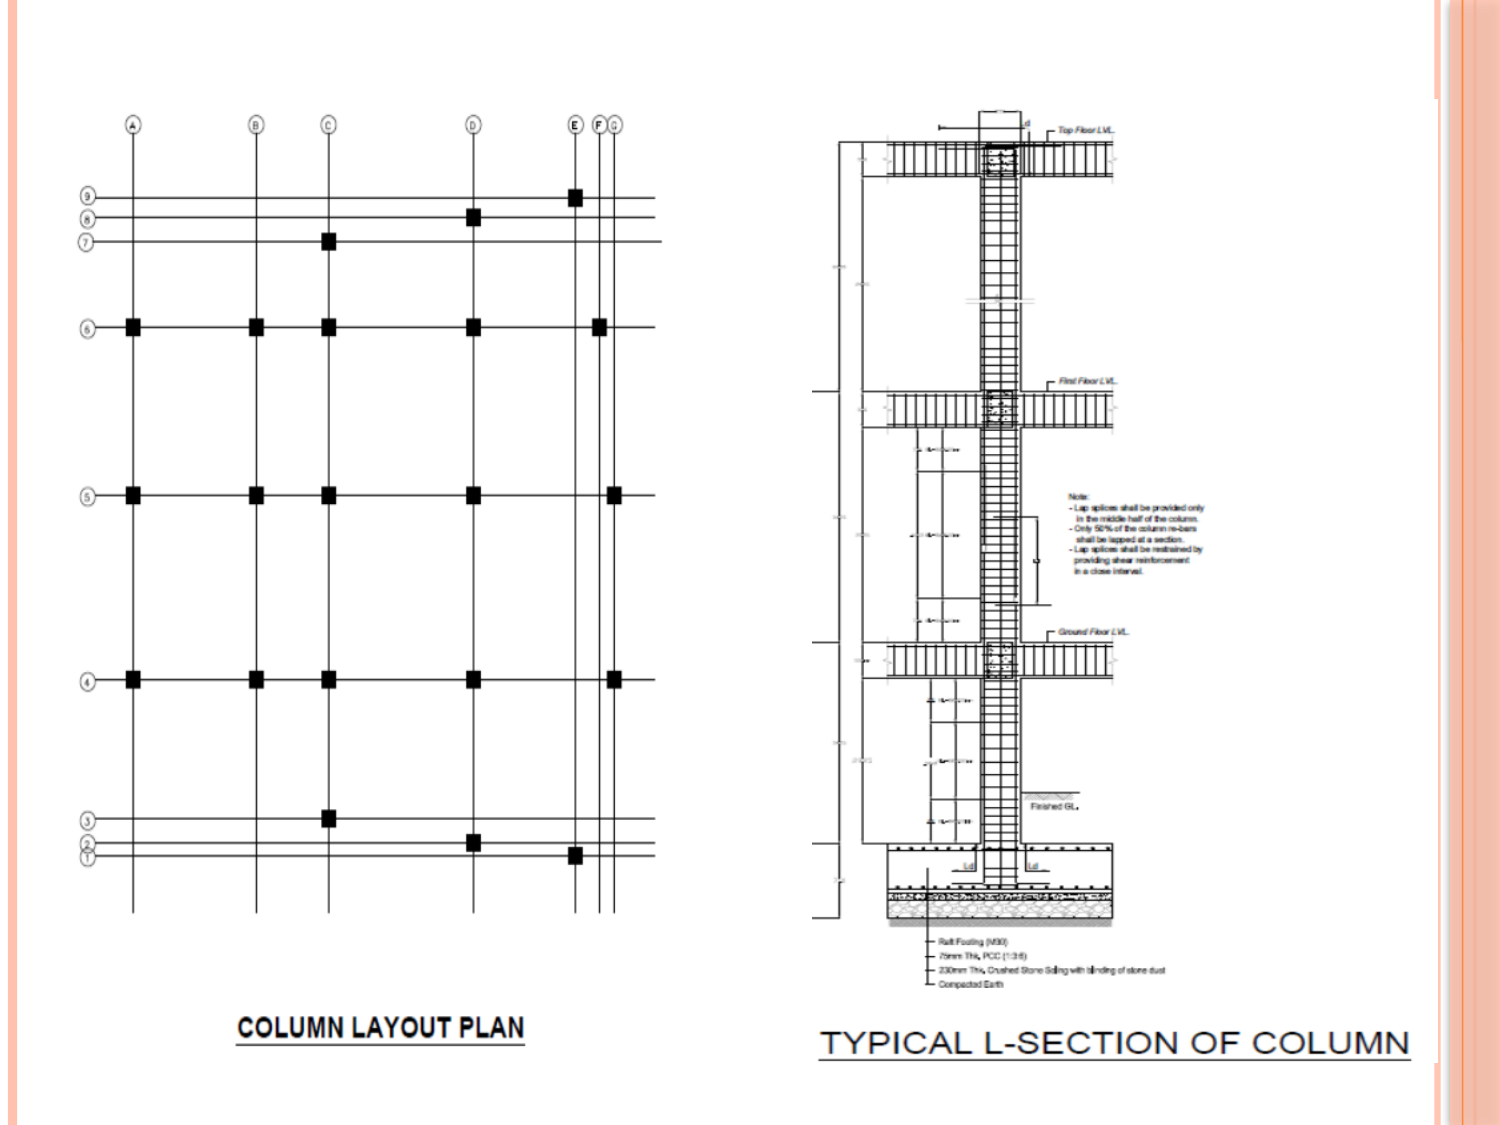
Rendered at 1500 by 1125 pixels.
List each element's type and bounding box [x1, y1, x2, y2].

list [49, 61, 676, 1063]
picture [811, 99, 1438, 1063]
